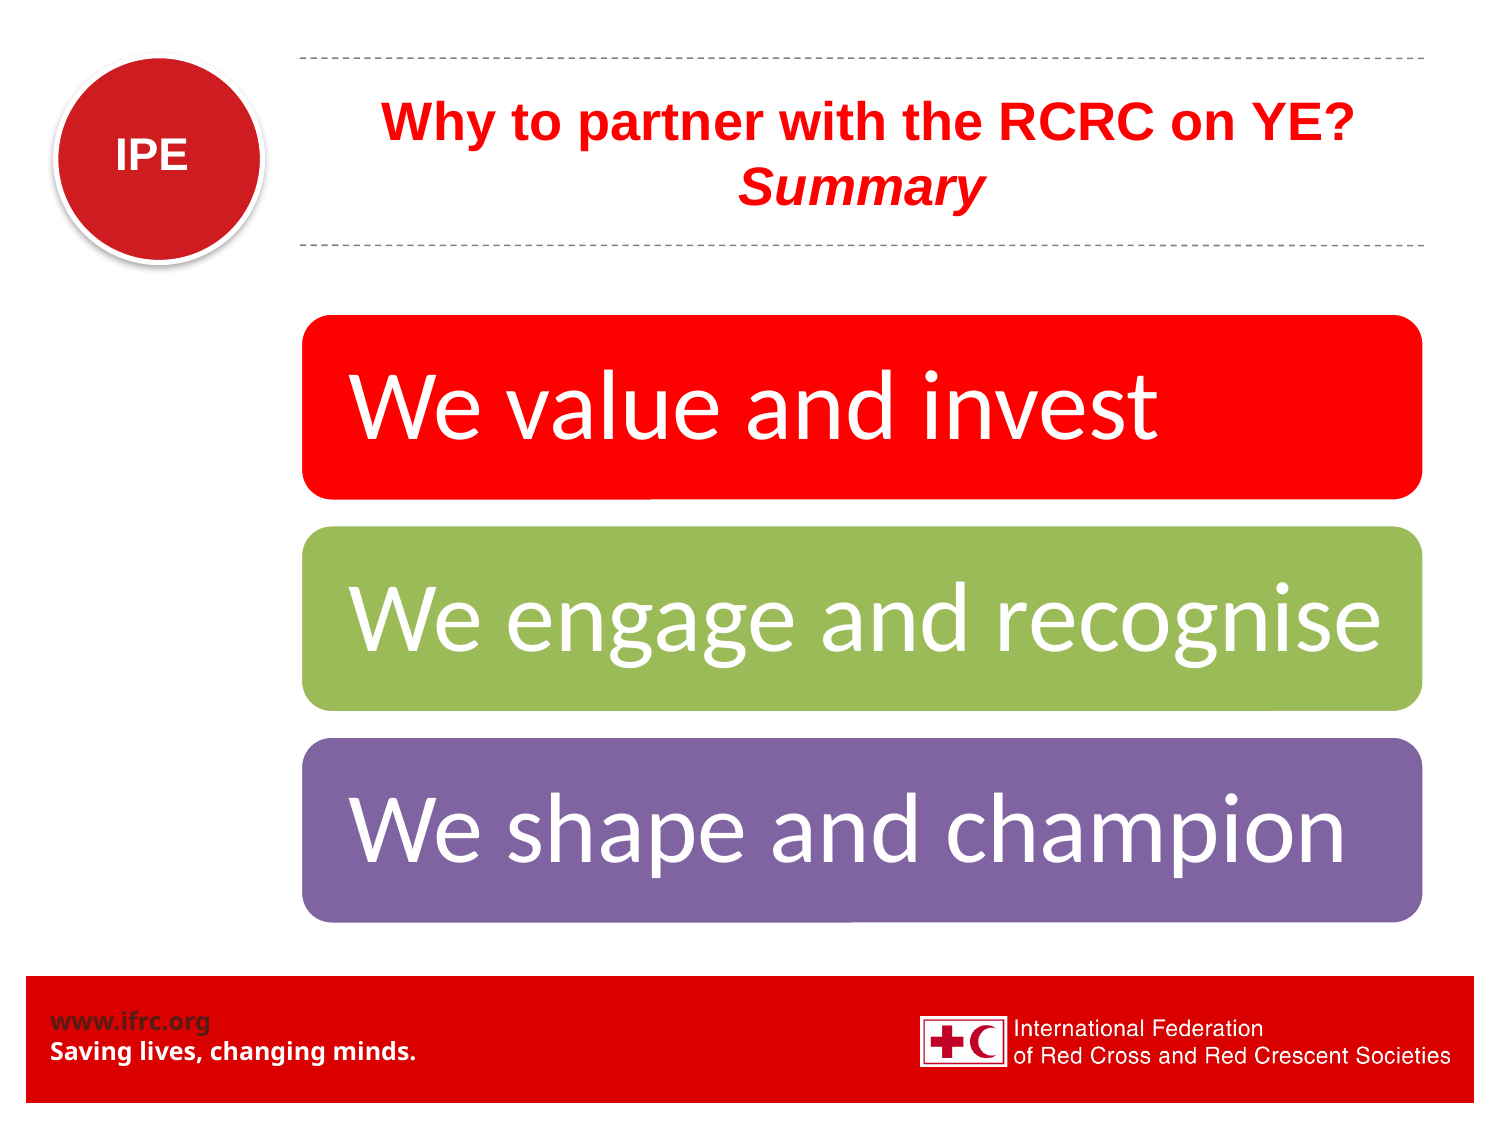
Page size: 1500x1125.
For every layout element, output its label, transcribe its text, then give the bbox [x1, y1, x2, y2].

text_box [299, 274, 1425, 963]
picture [920, 1016, 1450, 1067]
title Why to partner with the RCRC on YE? Summary [299, 57, 1426, 246]
